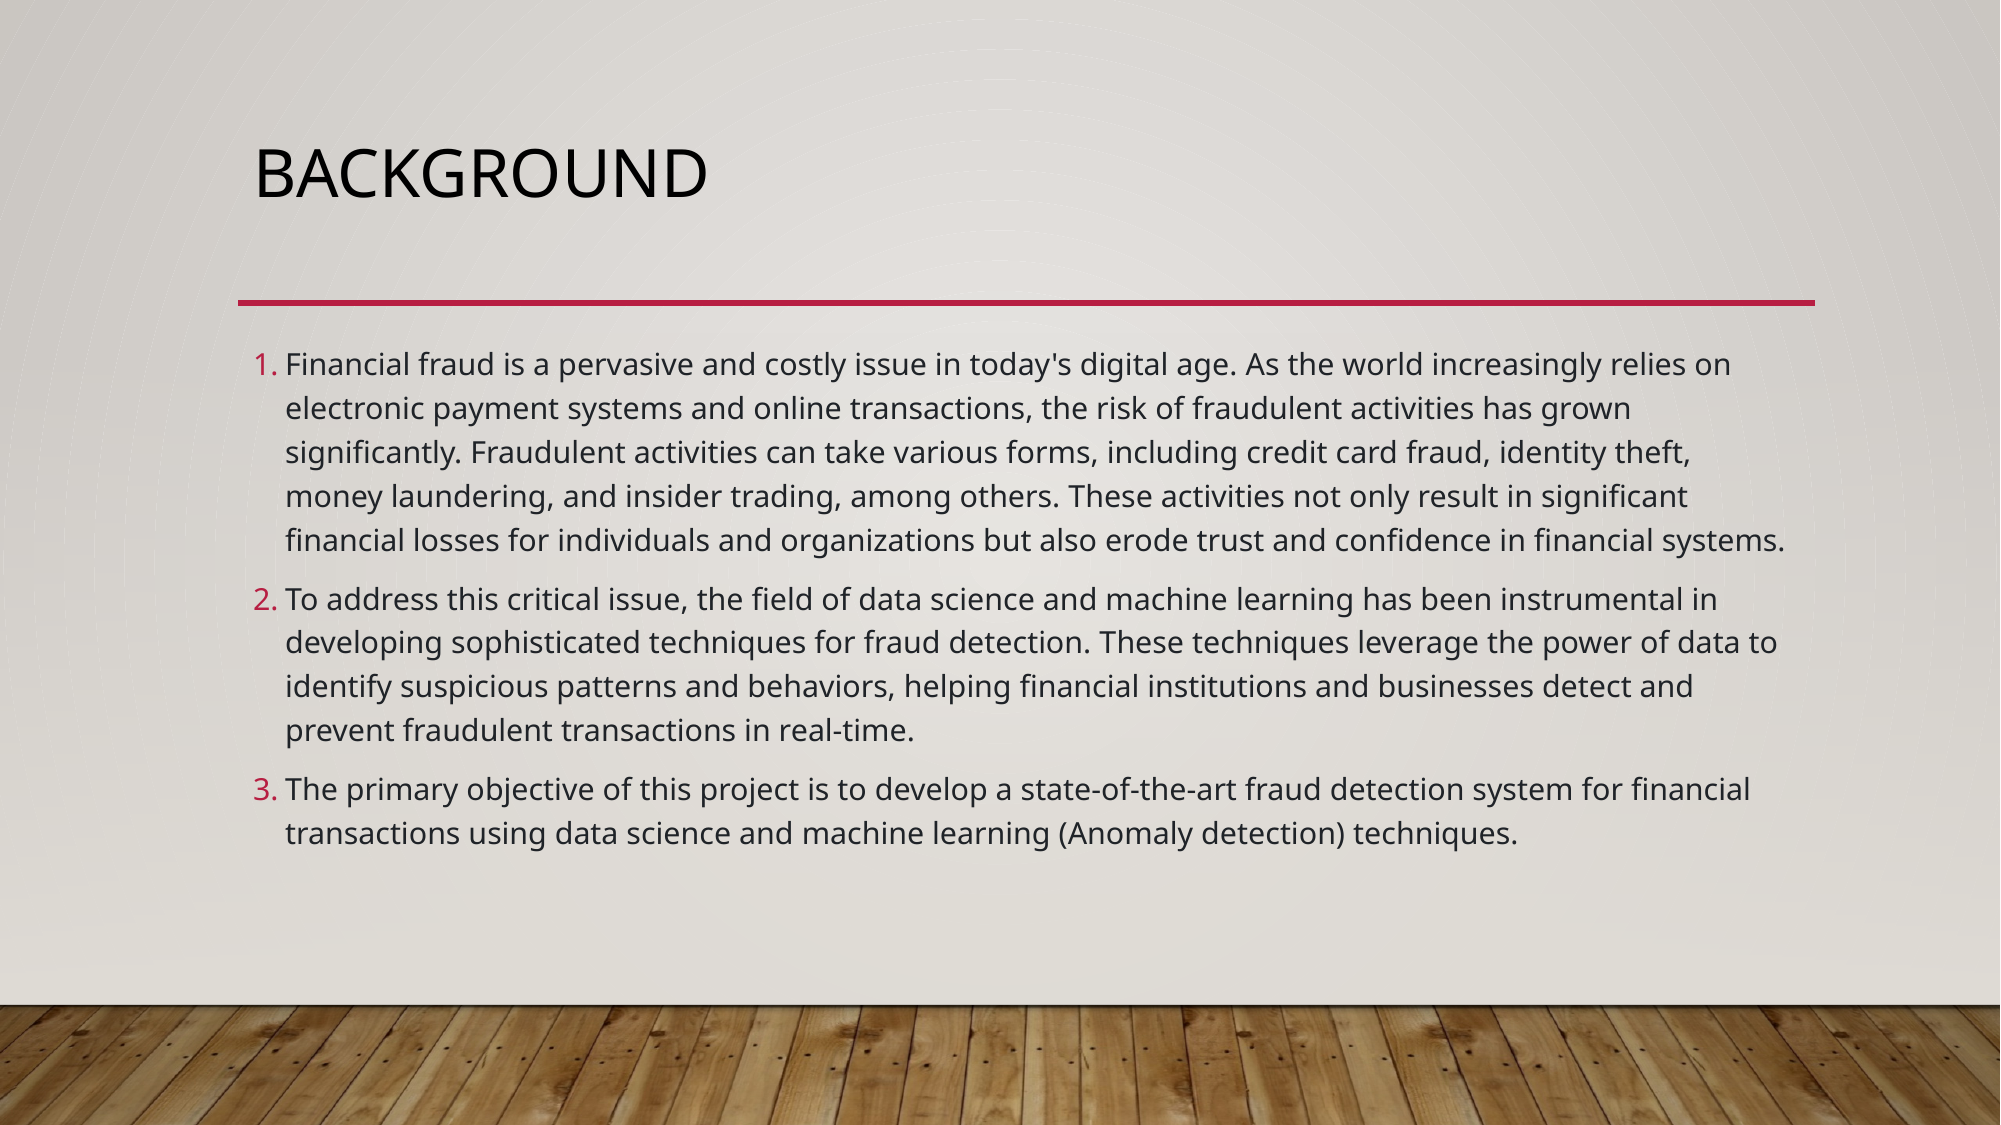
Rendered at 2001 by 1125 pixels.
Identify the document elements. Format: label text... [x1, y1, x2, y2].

list Financial fraud is a pervasive and costly issue in today's digital age. As the world increasingly relies on electronic payment systems and online transactions, the risk of fraudulent activities has grown significantly. Fraudulent activities can take various forms, including credit card fraud, identity theft, money laundering, and insider trading, among others. These activities not only result in significant financial losses for individuals and organizations but also erode trust and confidence in financial systems. To address this critical issue, the field of data science and machine learning has been instrumental in developing sophisticated techniques for fraud detection. These techniques leverage the power of data to identify suspicious patterns and behaviors, helping financial institutions and businesses detect and prevent fraudulent transactions in real-time. The primary objective of this project is to develop a state-of-the-art fraud detection system for financial transactions using data science and machine learning (Anomaly detection) techniques. [238, 330, 1814, 897]
title background [238, 131, 1814, 305]
picture [0, 1005, 2000, 1125]
